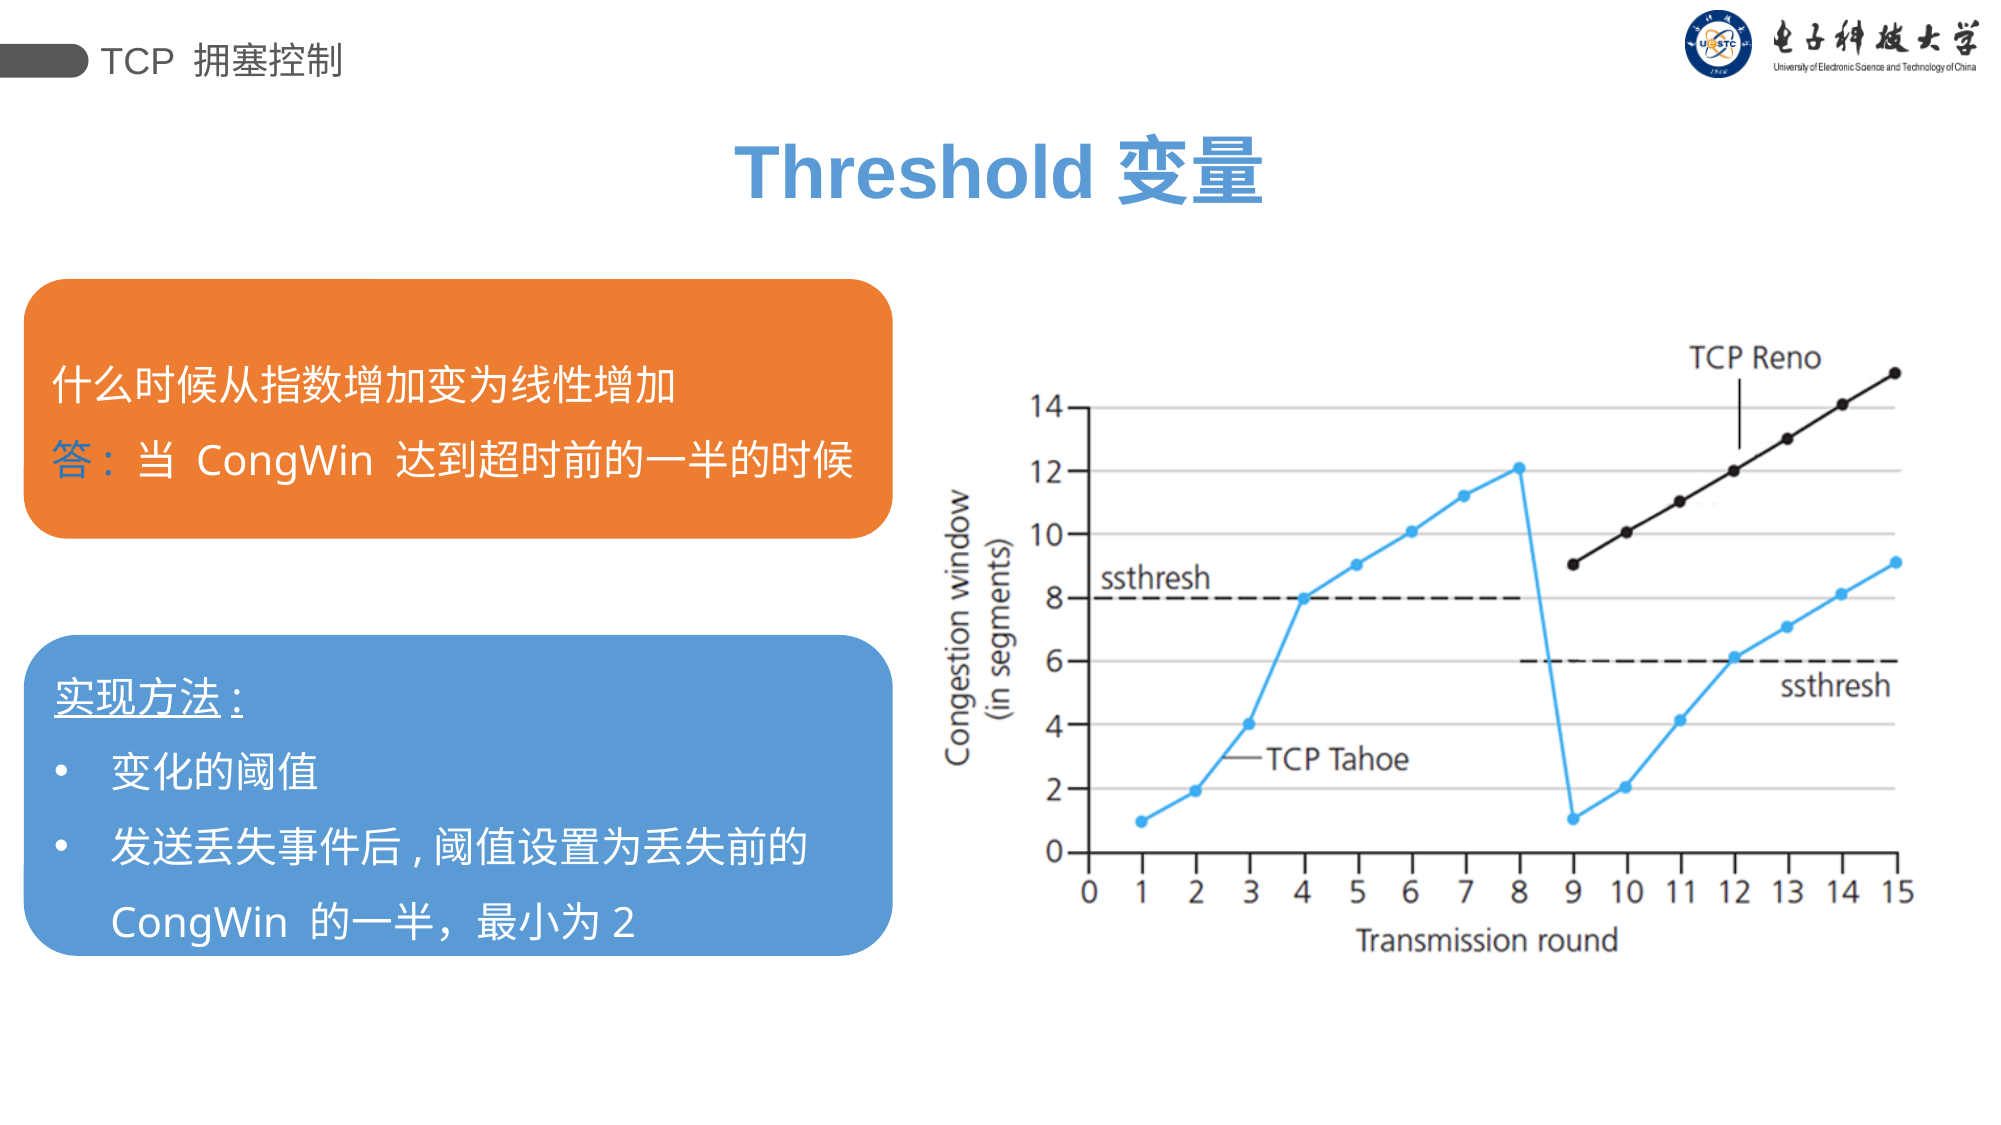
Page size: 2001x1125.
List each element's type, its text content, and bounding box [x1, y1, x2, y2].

text_box 实现方法: 变化的阈值 发送丢失事件后,阈值设置为丢失前的 CongWin 的一半，最小为2 [22, 633, 894, 957]
picture [933, 303, 1954, 976]
picture [1685, 10, 1979, 78]
text_box TCP 拥塞控制 [100, 28, 450, 91]
text_box Threshold变量 [720, 116, 1280, 222]
text_box 什么时候从指数增加变为线性增加 答: 当 CongWin 达到超时前的一半的时候 [22, 277, 894, 540]
text_box [287, 62, 1713, 250]
